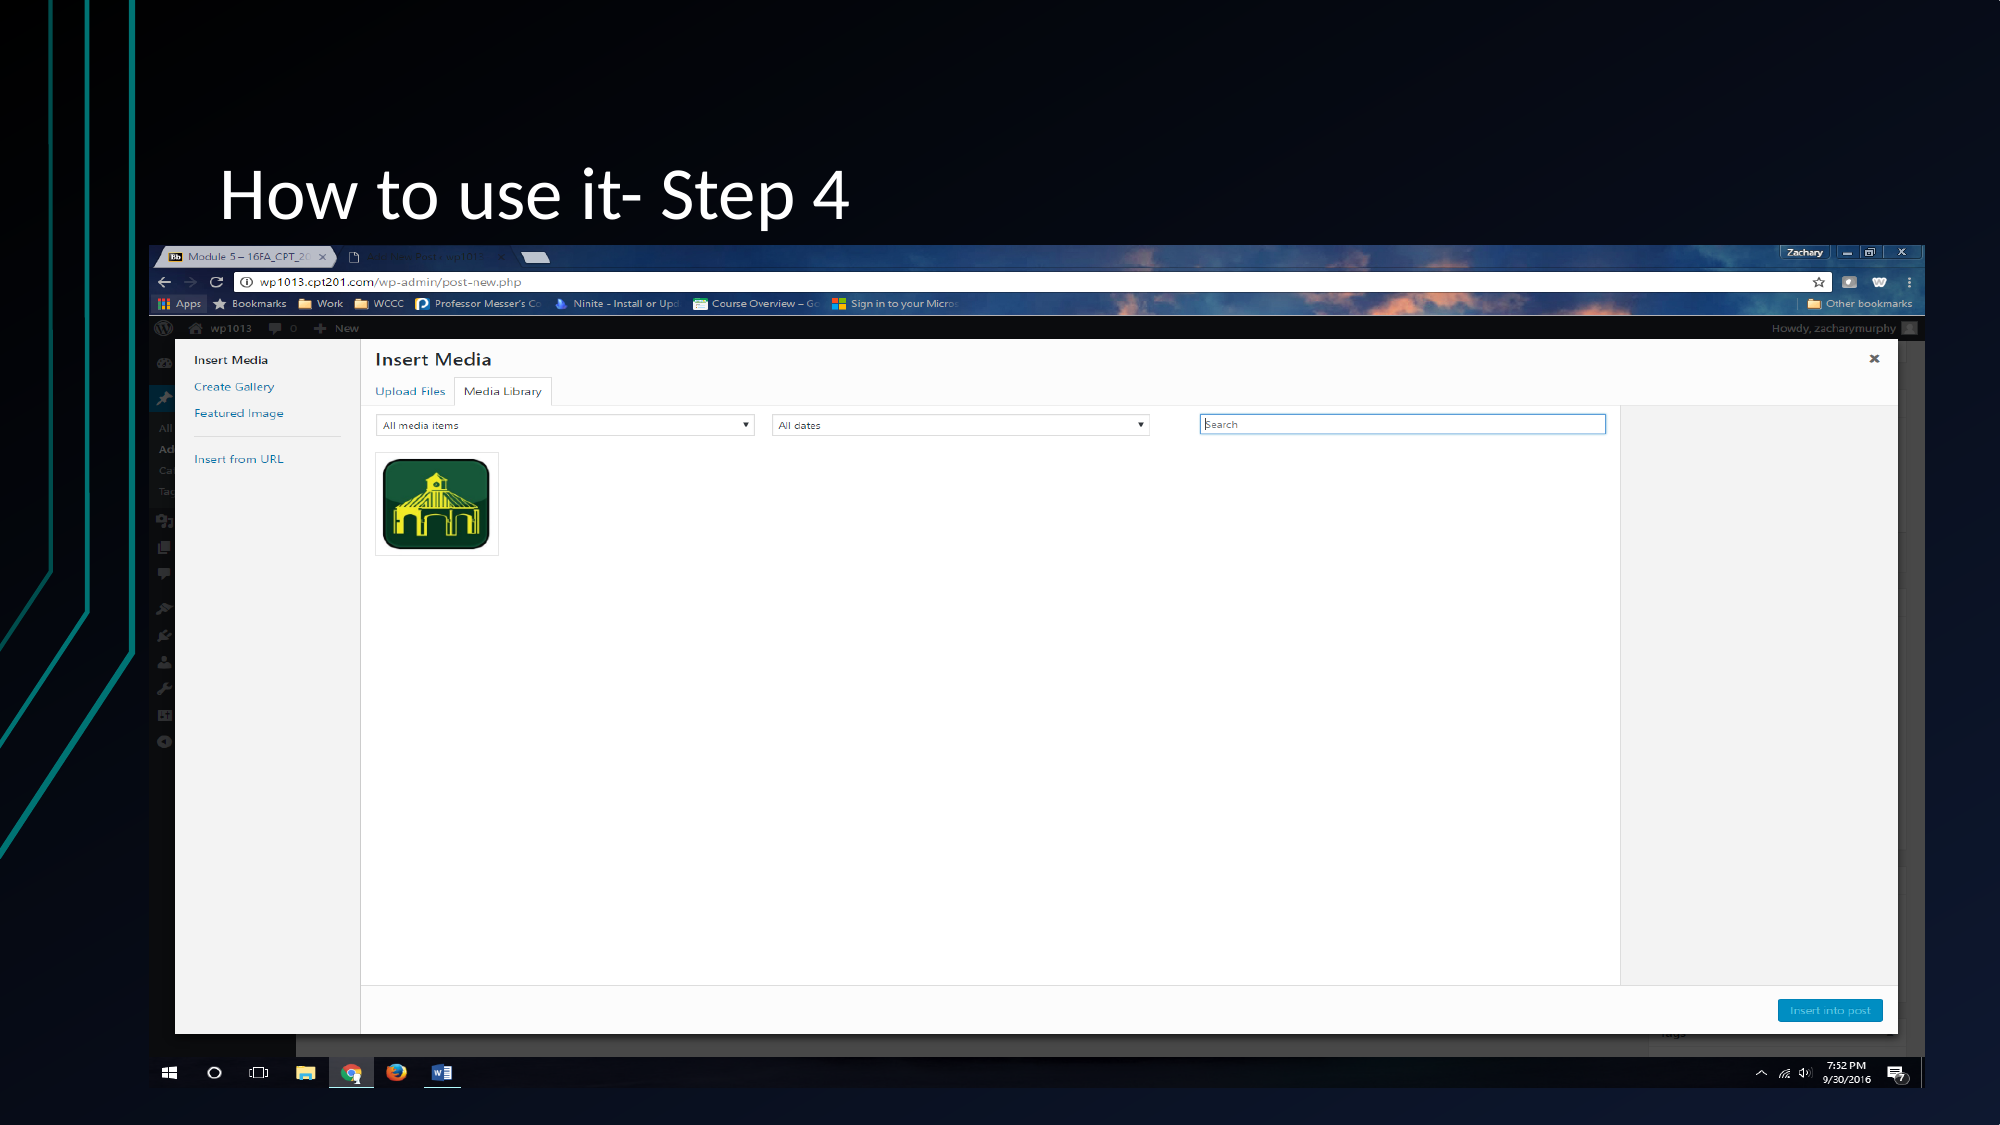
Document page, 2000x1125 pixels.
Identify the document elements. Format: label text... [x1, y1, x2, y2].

picture [149, 245, 1925, 1088]
title How to use it- Step 4 [199, 45, 1900, 241]
